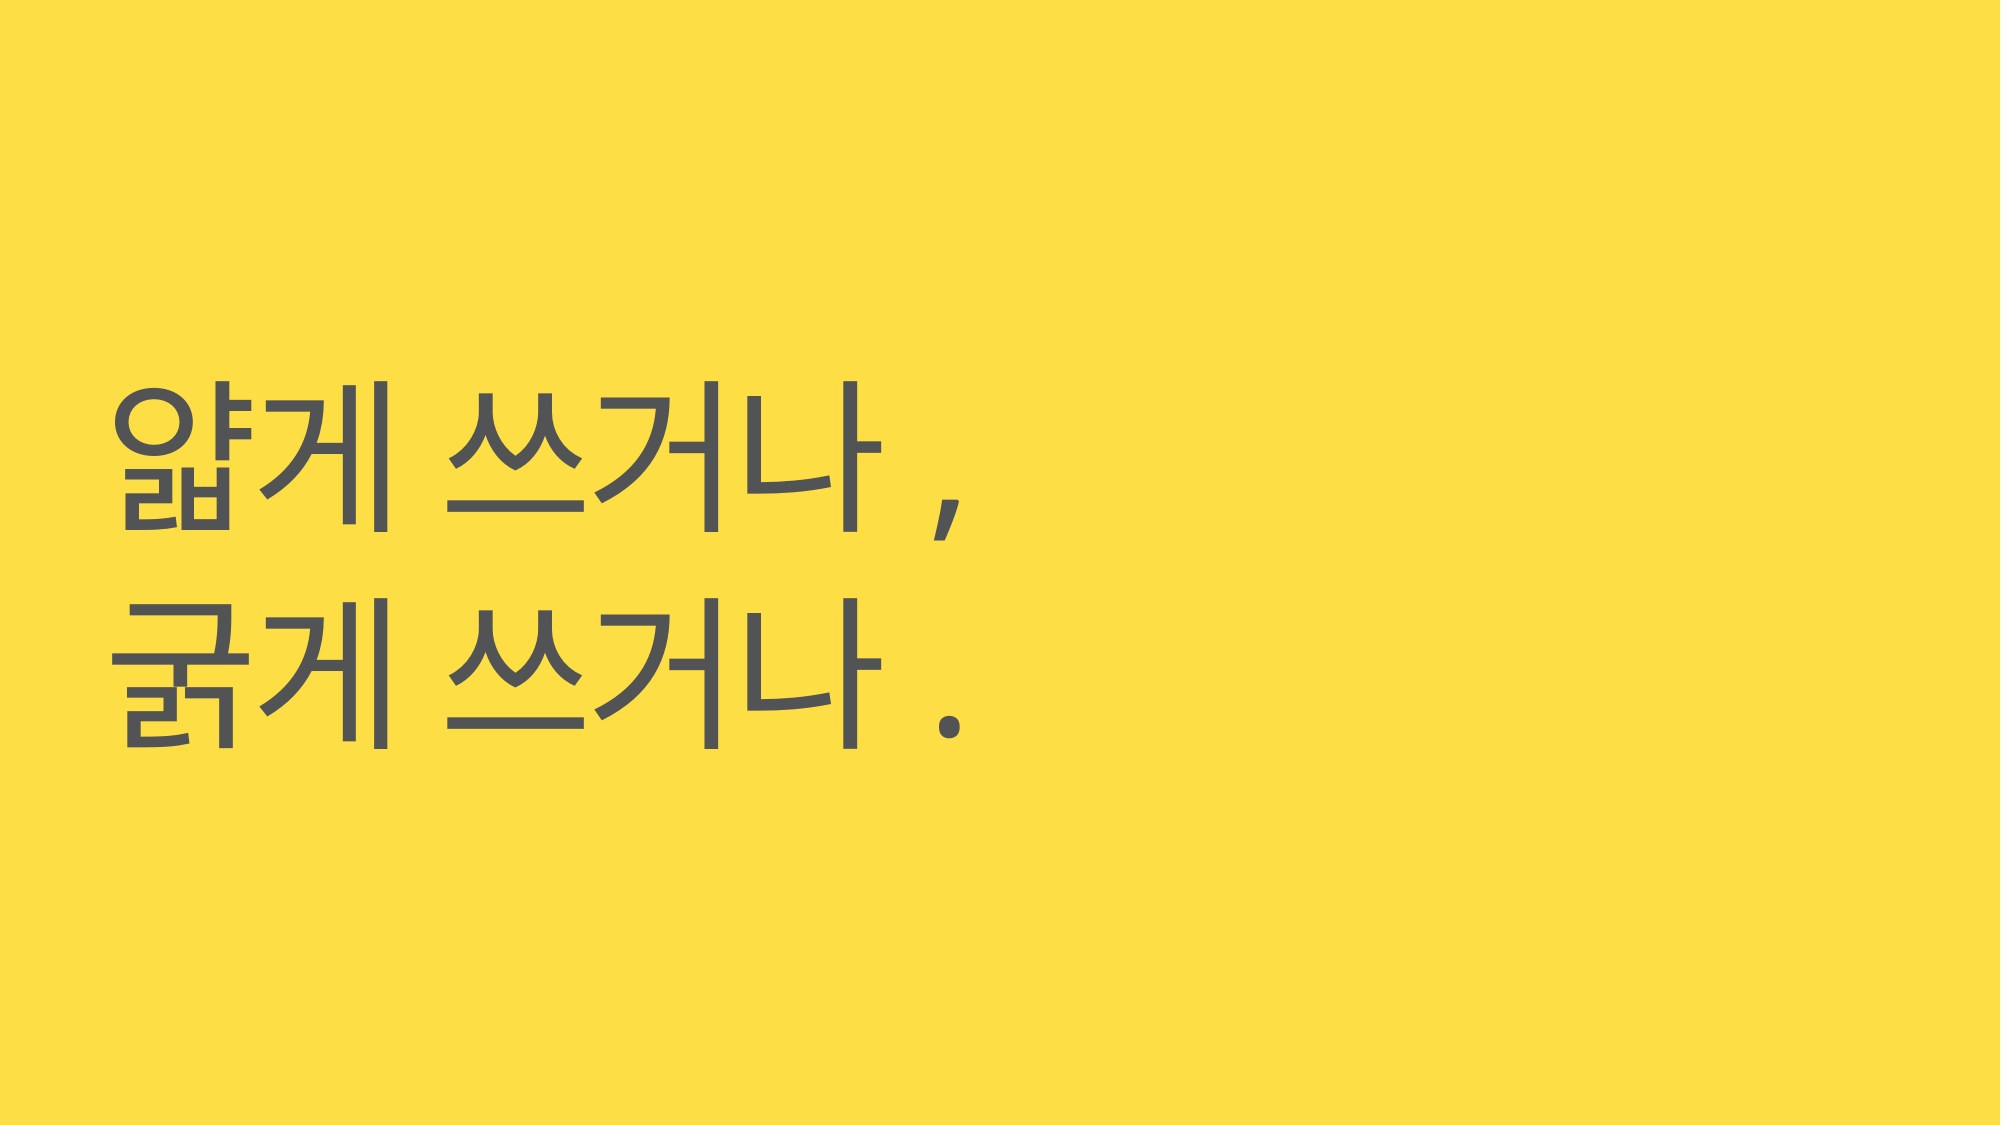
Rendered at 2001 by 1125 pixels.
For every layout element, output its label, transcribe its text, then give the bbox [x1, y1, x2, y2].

text_box 굵게 쓰거나. [89, 562, 987, 778]
text_box 얇게 쓰거나, [89, 345, 987, 561]
